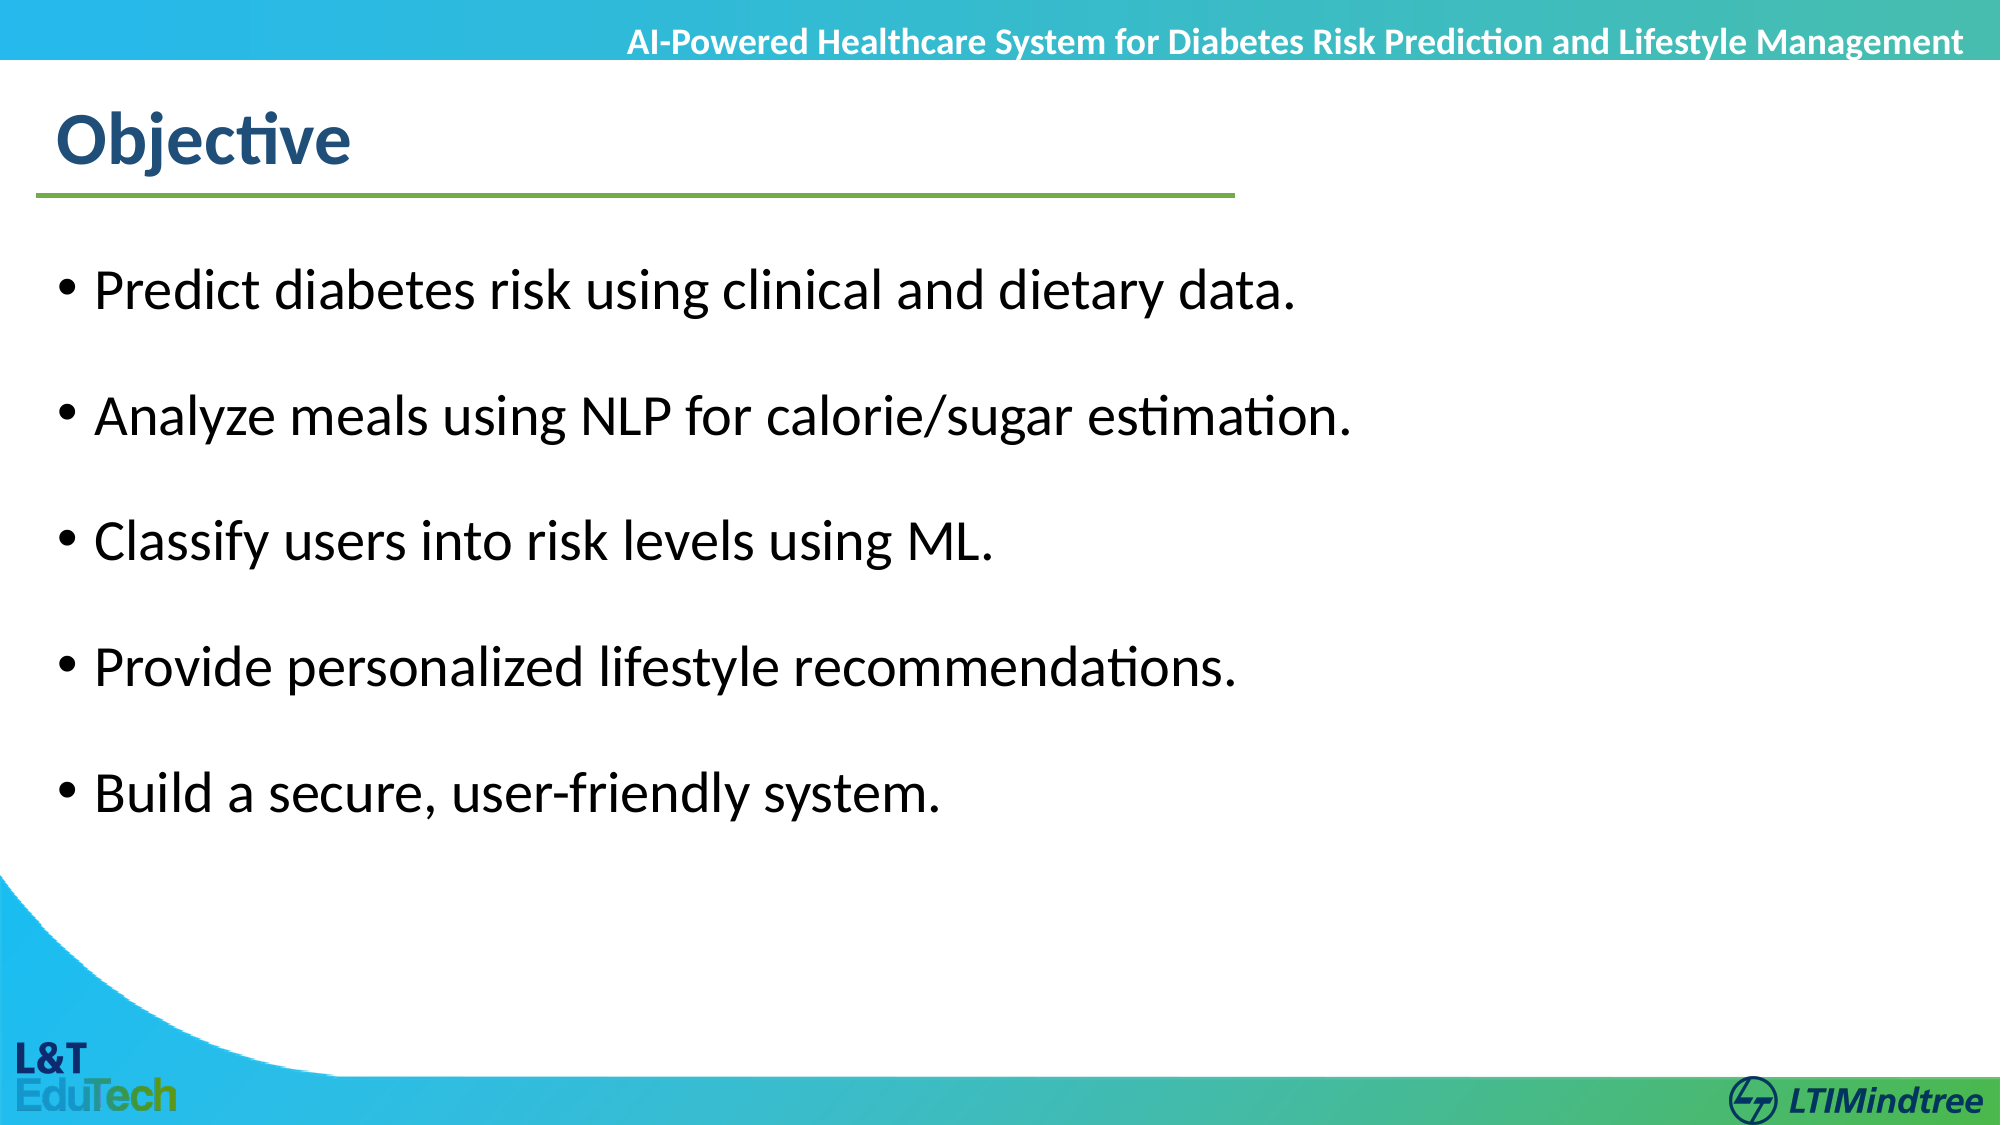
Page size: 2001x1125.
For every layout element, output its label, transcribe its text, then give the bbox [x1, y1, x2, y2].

text_box Objective [41, 82, 592, 188]
list Predict diabetes risk using clinical and dietary data. Analyze meals using NLP for calorie/sugar estimation. Classify users into risk levels using ML. Provide personalized lifestyle recommendations. Build a secure, user-friendly system. [41, 208, 1785, 889]
picture [0, 875, 2000, 1125]
text_box AI-Powered Healthcare System for Diabetes Risk Prediction and Lifestyle Management Management and Lifestyle Management [592, 9, 2000, 294]
